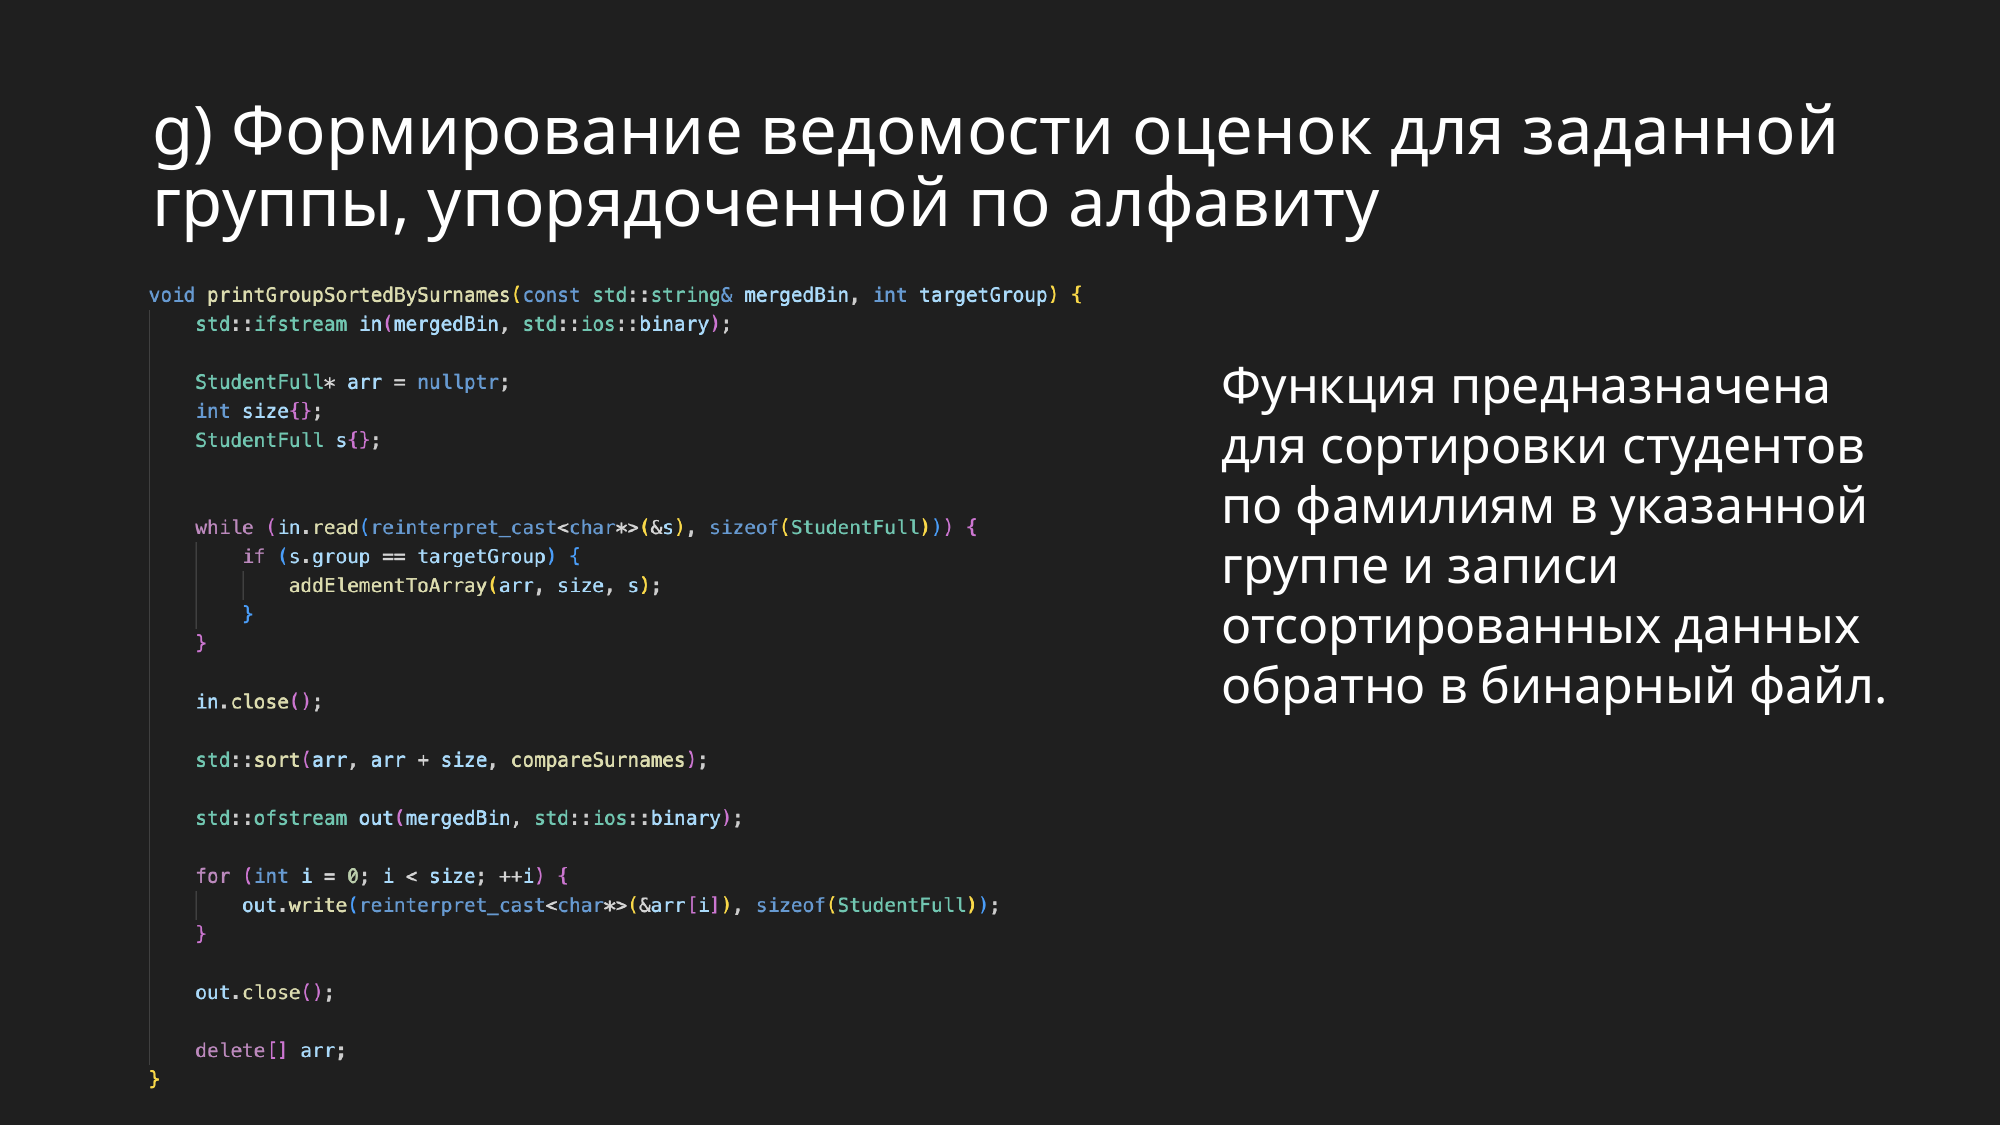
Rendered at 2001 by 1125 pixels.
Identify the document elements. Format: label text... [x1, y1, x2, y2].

text_box Функция предназначена для сортировки студентов по фамилиям в указанной группе и записи отсортированных данных обратно в бинарный файл. [1206, 346, 1941, 721]
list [136, 276, 1092, 1095]
title g) Формирование ведомости оценок для заданной группы, упорядоченной по алфавиту [137, 59, 1863, 278]
